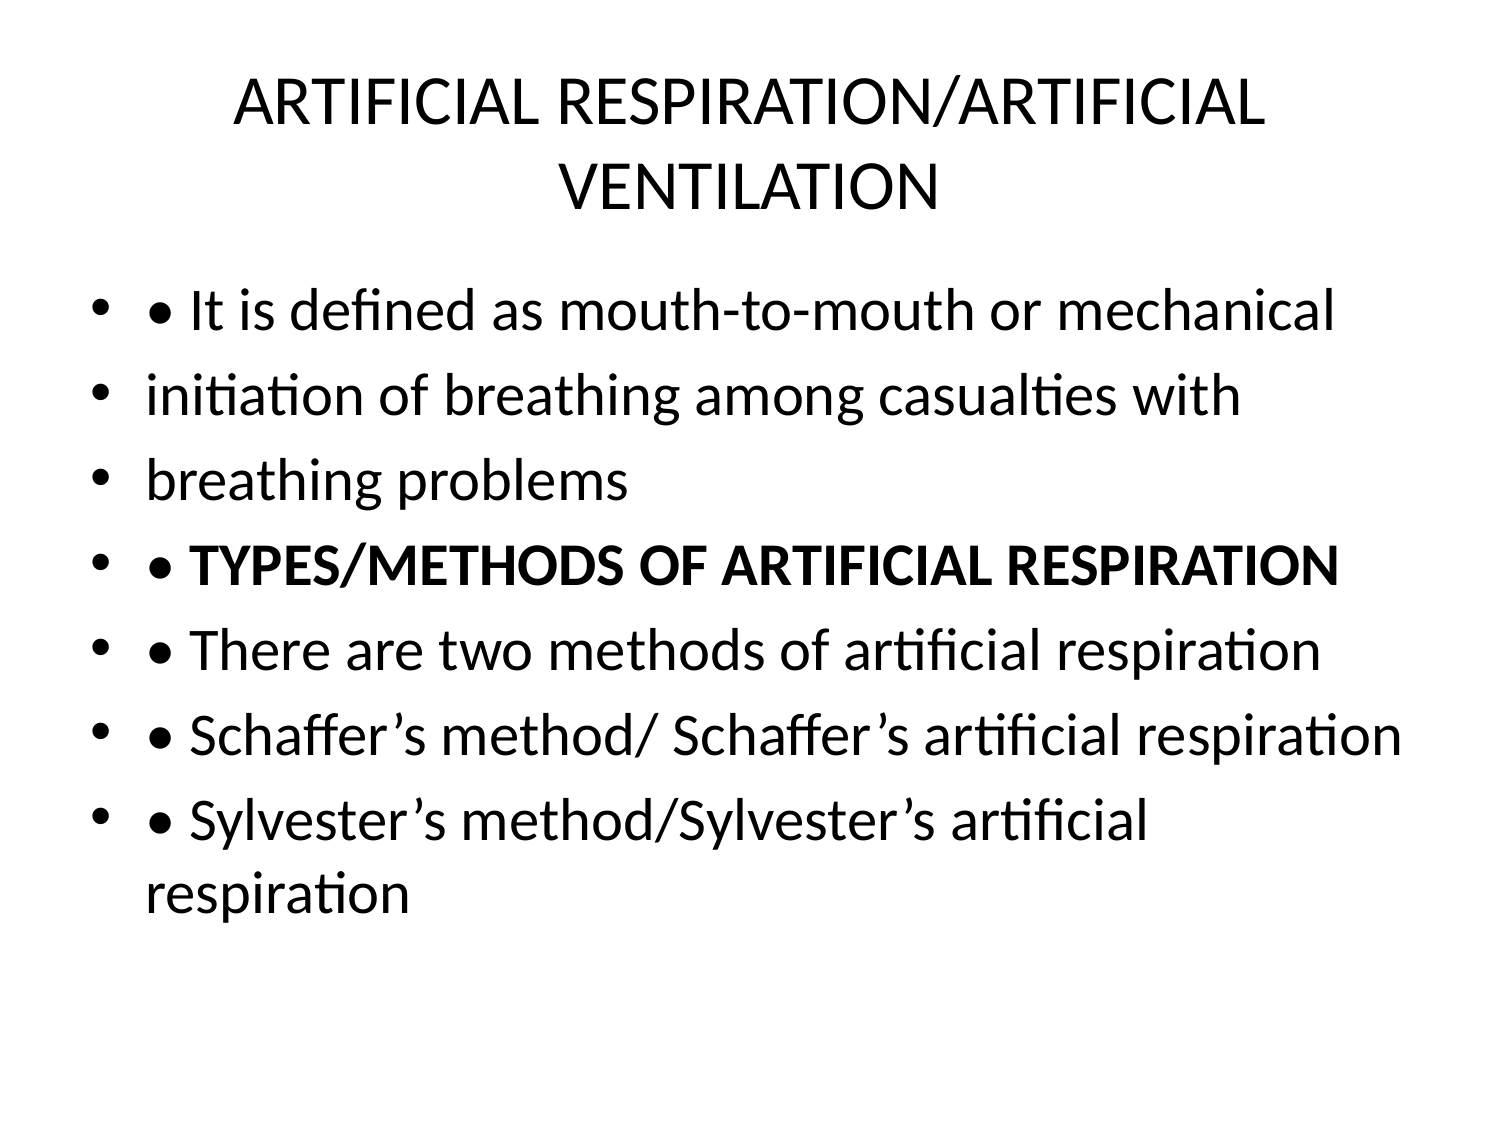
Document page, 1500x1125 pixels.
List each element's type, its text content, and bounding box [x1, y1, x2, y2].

title ARTIFICIAL RESPIRATION/ARTIFICIAL VENTILATION [75, 45, 1425, 233]
list • It is defined as mouth-to-mouth or mechanical initiation of breathing among casualties with breathing problems • TYPES/METHODS OF ARTIFICIAL RESPIRATION • There are two methods of artificial respiration • Schaffer’s method/ Schaffer’s artificial respiration • Sylvester’s method/Sylvester’s artificial respiration [75, 262, 1425, 1005]
